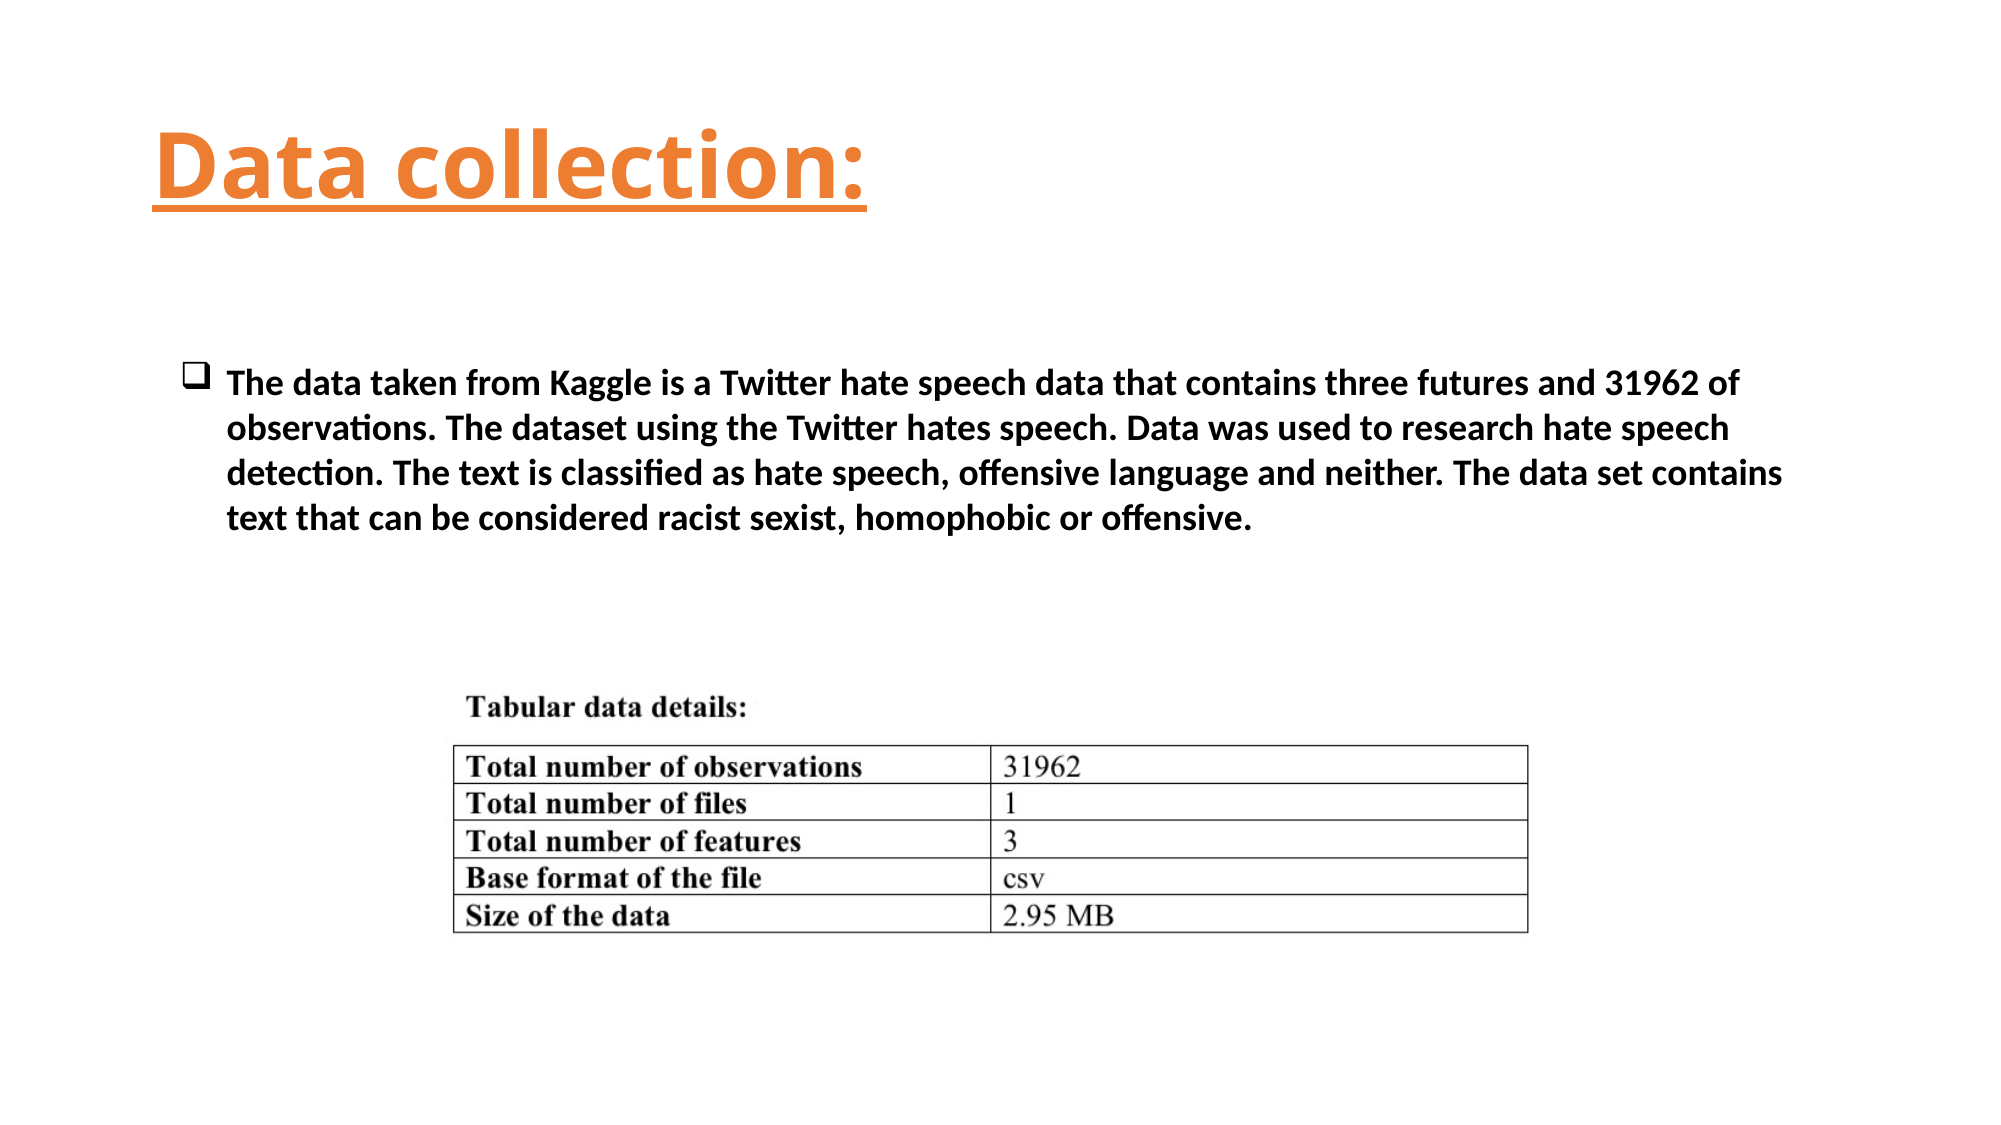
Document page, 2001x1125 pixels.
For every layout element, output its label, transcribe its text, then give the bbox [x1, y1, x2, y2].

picture [397, 639, 1603, 983]
text_box The data taken from Kaggle is a Twitter hate speech data that contains three futures and 31962 of observations. The dataset using the Twitter hates speech. Data was used to research hate speech detection. The text is classified as hate speech, offensive language and neither. The data set contains text that can be considered racist sexist, homophobic or offensive. [165, 350, 1835, 546]
title Data collection: [137, 59, 1863, 278]
